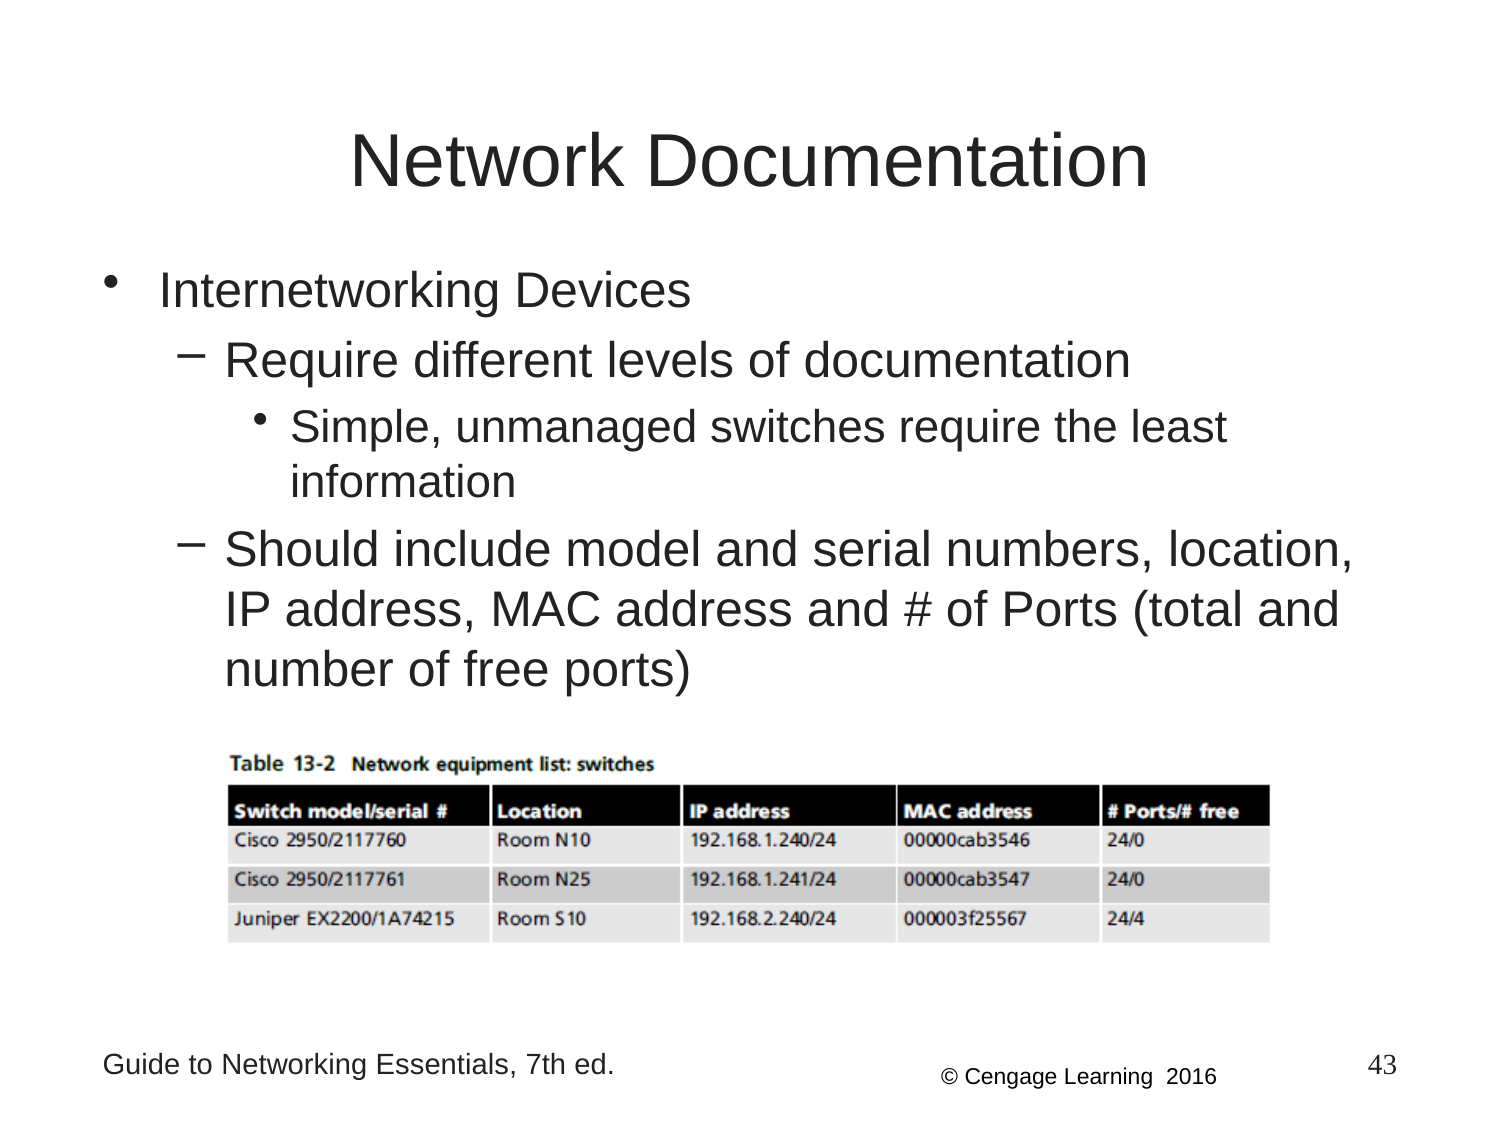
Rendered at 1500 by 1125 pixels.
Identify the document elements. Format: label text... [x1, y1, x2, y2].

picture [219, 749, 1281, 949]
slide_number 43 [1312, 1037, 1413, 1100]
footer Guide to Networking Essentials, 7th ed. [87, 1037, 700, 1100]
list Internetworking Devices Require different levels of documentation Simple, unmanaged switches require the least information Should include model and serial numbers, location, IP address, MAC address and # of Ports (total and number of free ports) [87, 249, 1413, 1000]
title Network Documentation [87, 62, 1413, 249]
